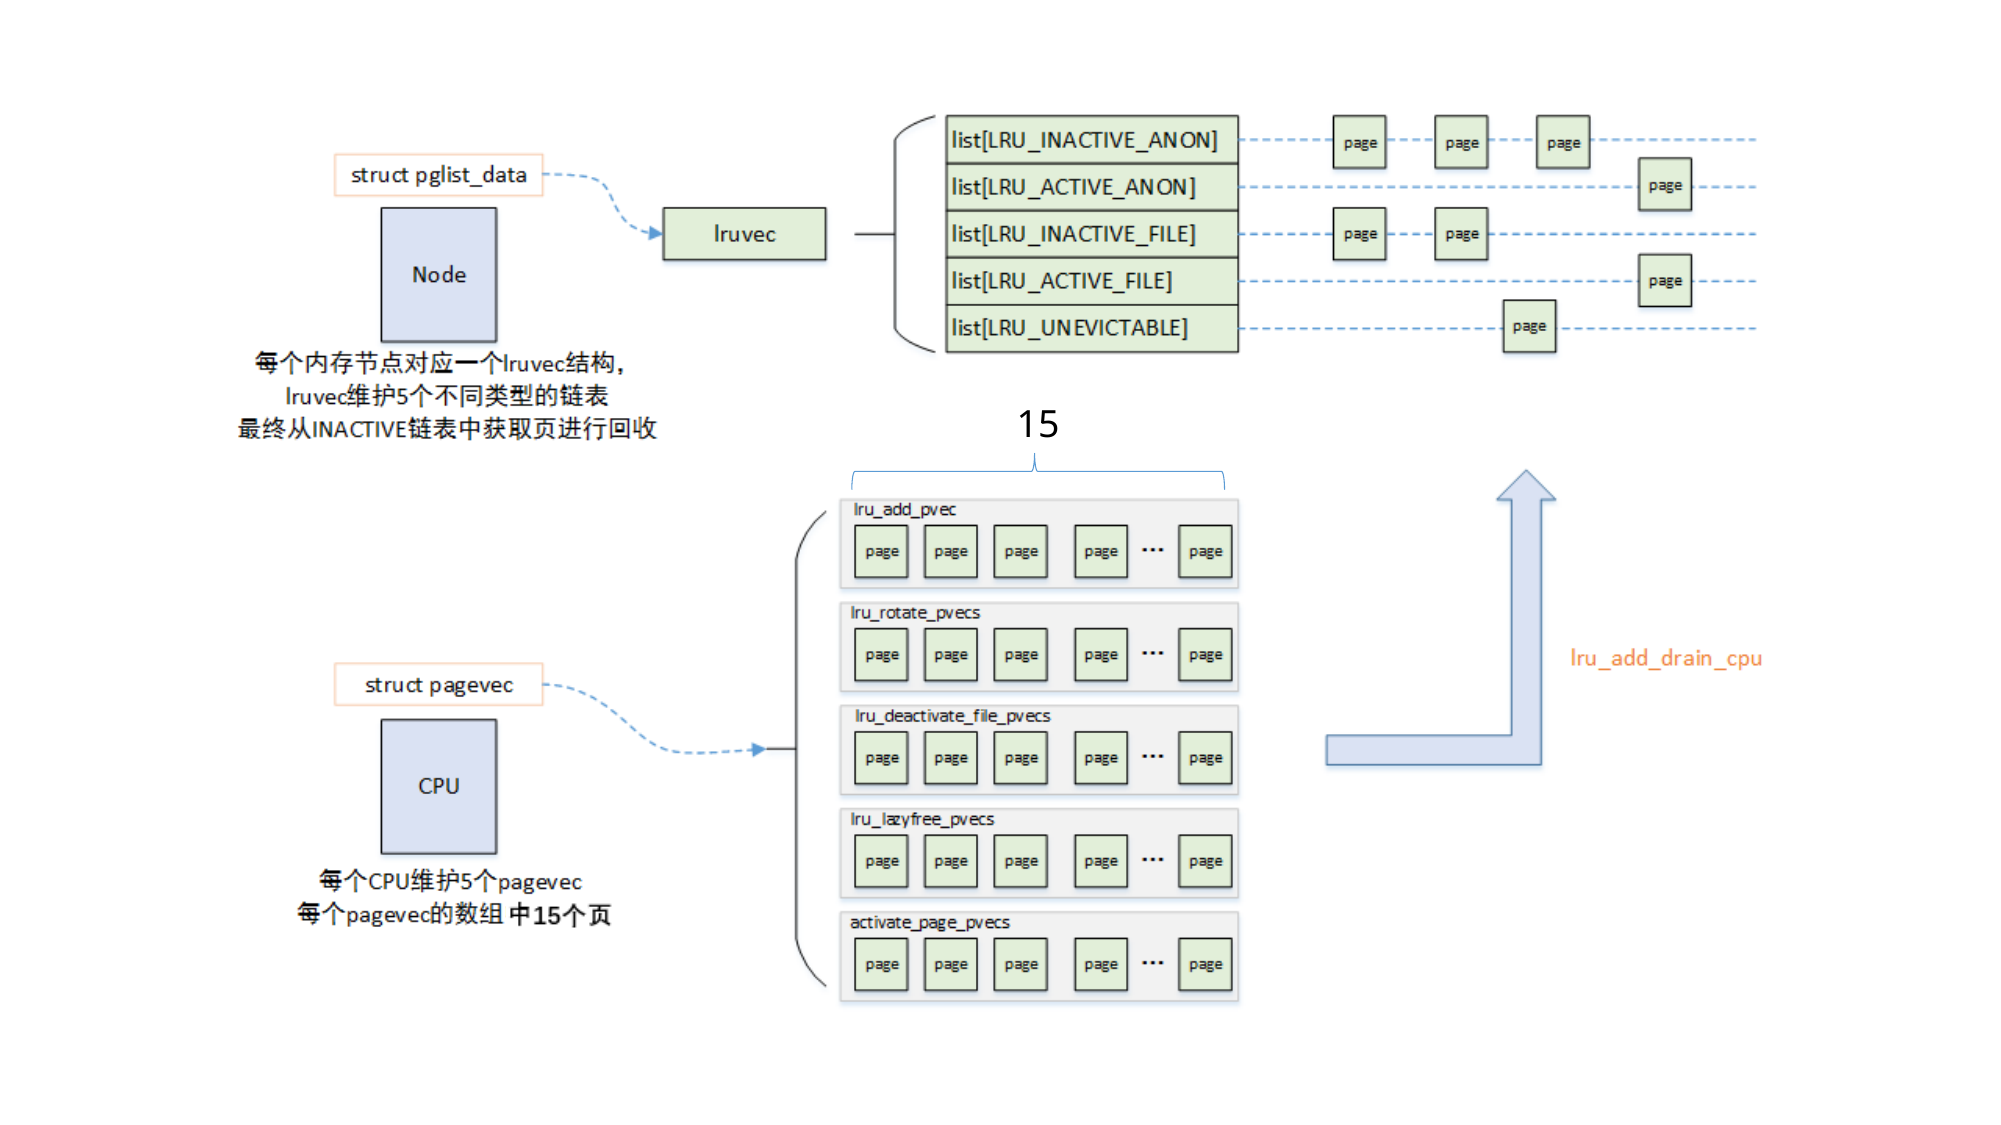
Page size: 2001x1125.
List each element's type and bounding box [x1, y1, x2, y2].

text_box [223, 112, 1777, 1013]
